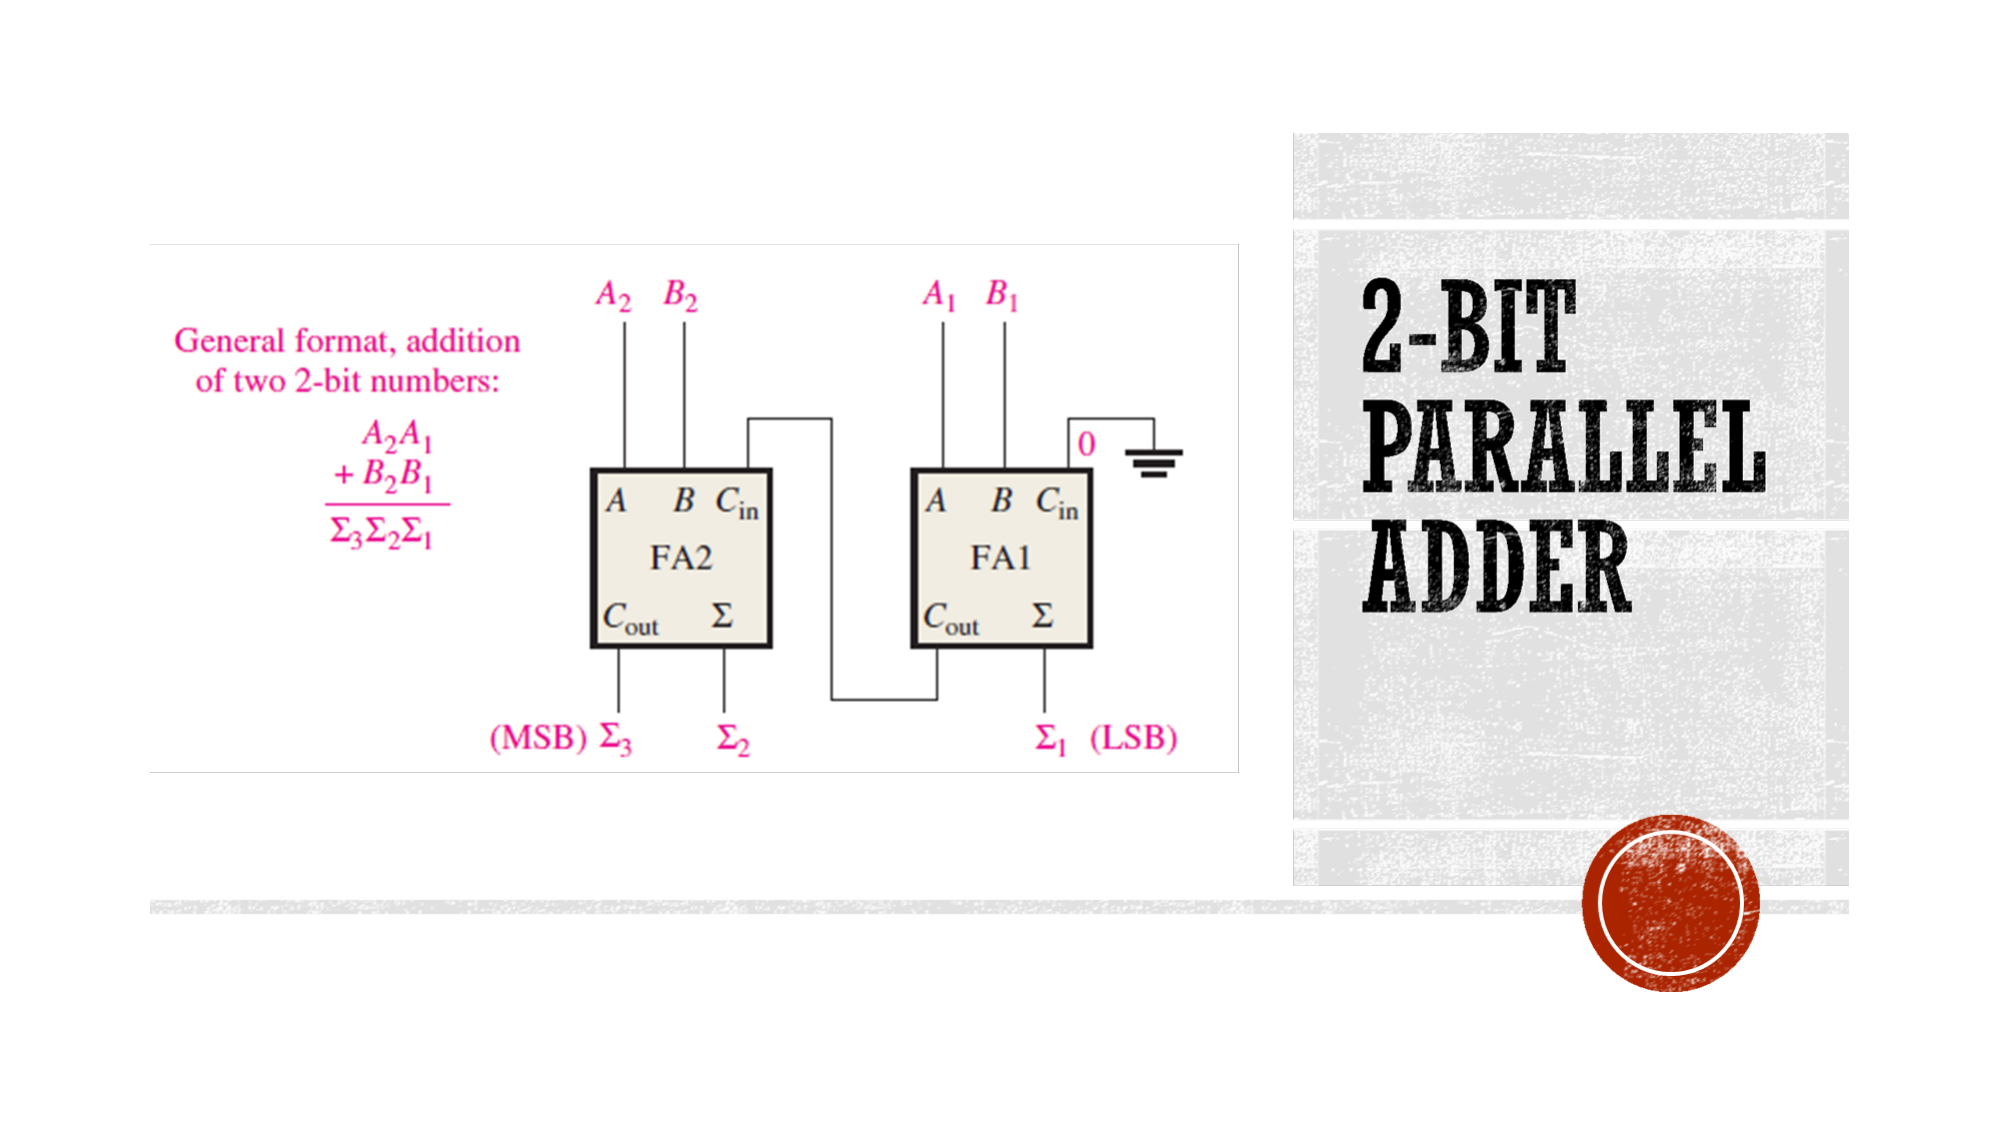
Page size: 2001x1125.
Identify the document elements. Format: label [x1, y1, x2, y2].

picture [150, 133, 1849, 992]
